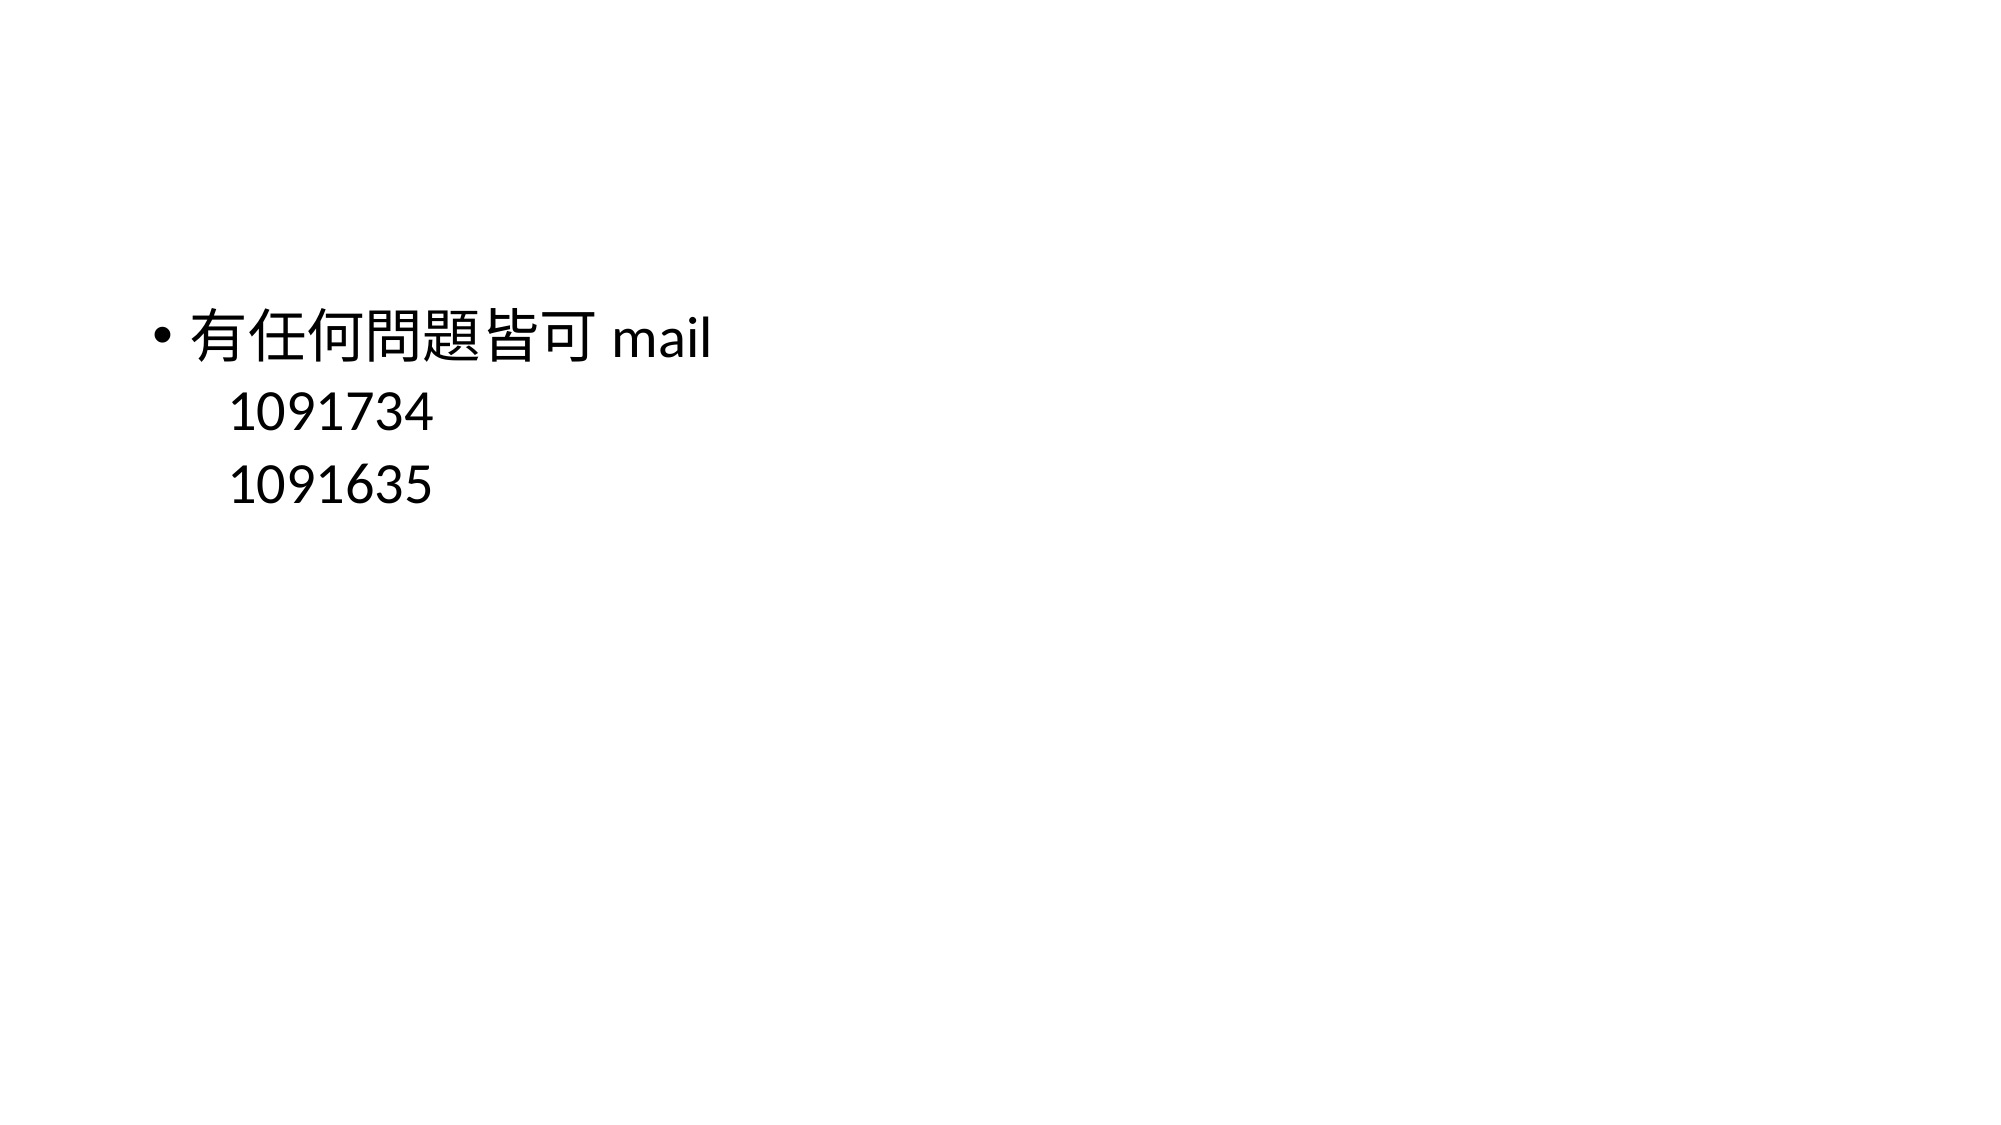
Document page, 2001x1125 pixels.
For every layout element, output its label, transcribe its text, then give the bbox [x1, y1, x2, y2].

list 有任何問題皆可mail 1091734 1091635 [137, 299, 1863, 1014]
